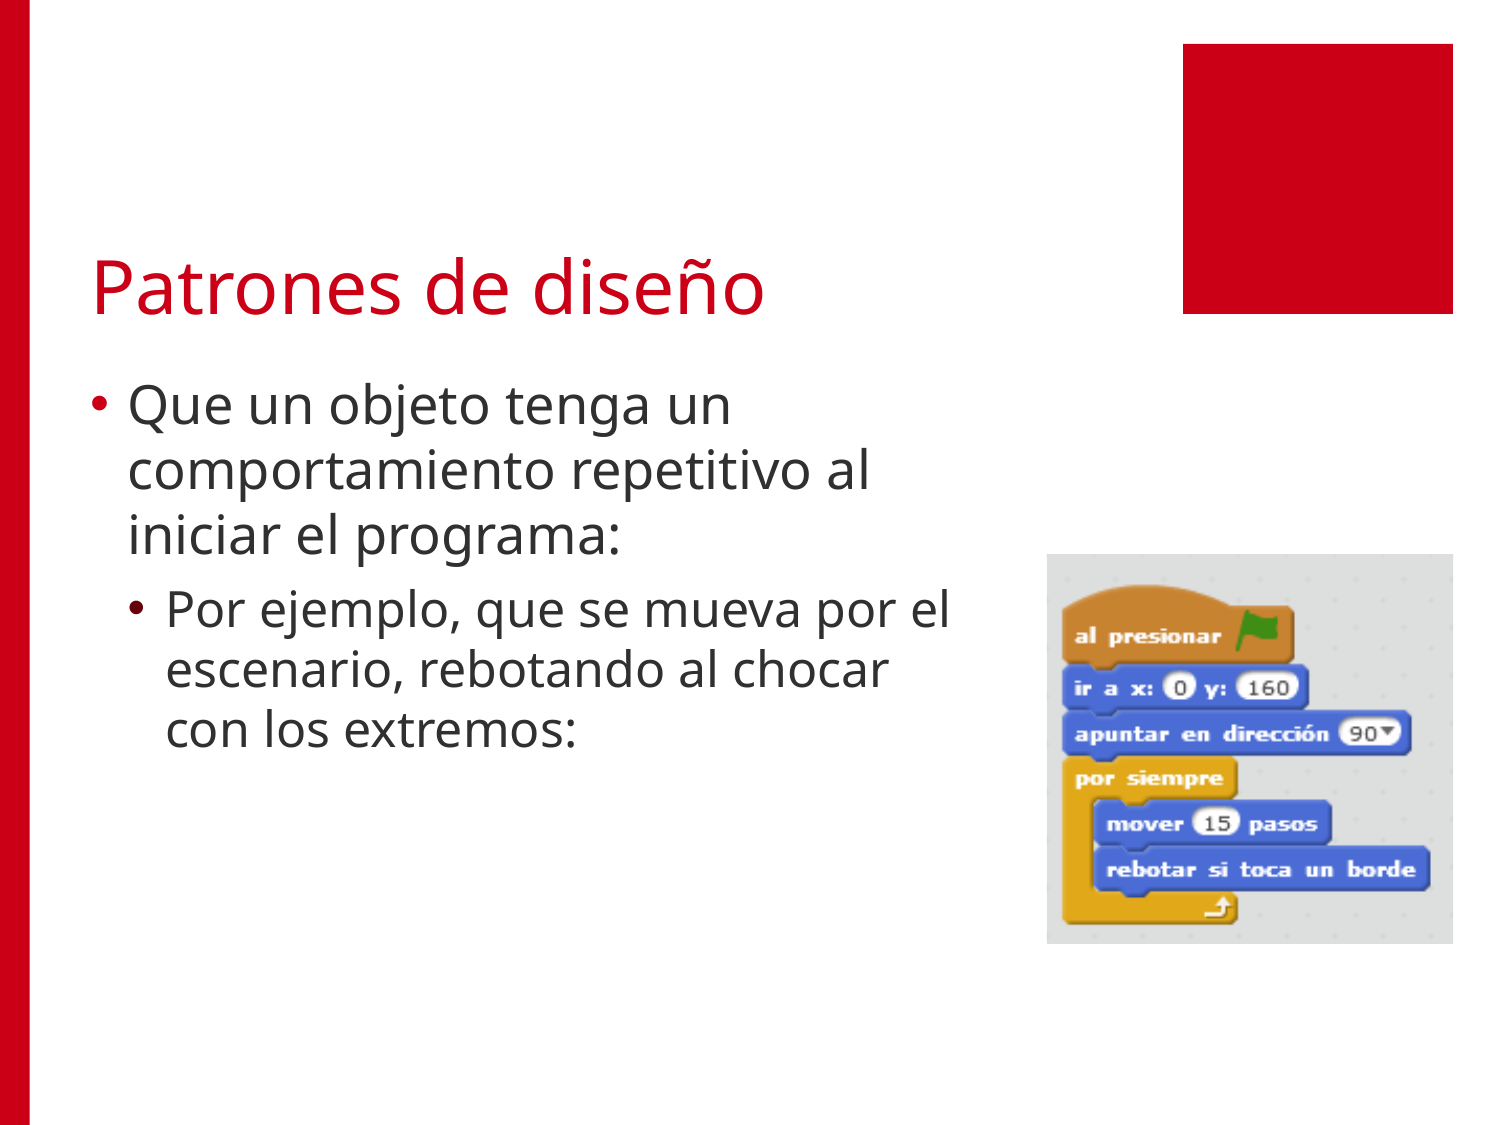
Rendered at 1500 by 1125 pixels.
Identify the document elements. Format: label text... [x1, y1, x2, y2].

list Que un objeto tenga un comportamiento repetitivo al iniciar el programa: Por ejemplo, que se mueva por el escenario, rebotando al chocar con los extremos: [75, 362, 995, 1098]
title Patrones de diseño [75, 149, 1143, 338]
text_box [1046, 553, 1454, 945]
